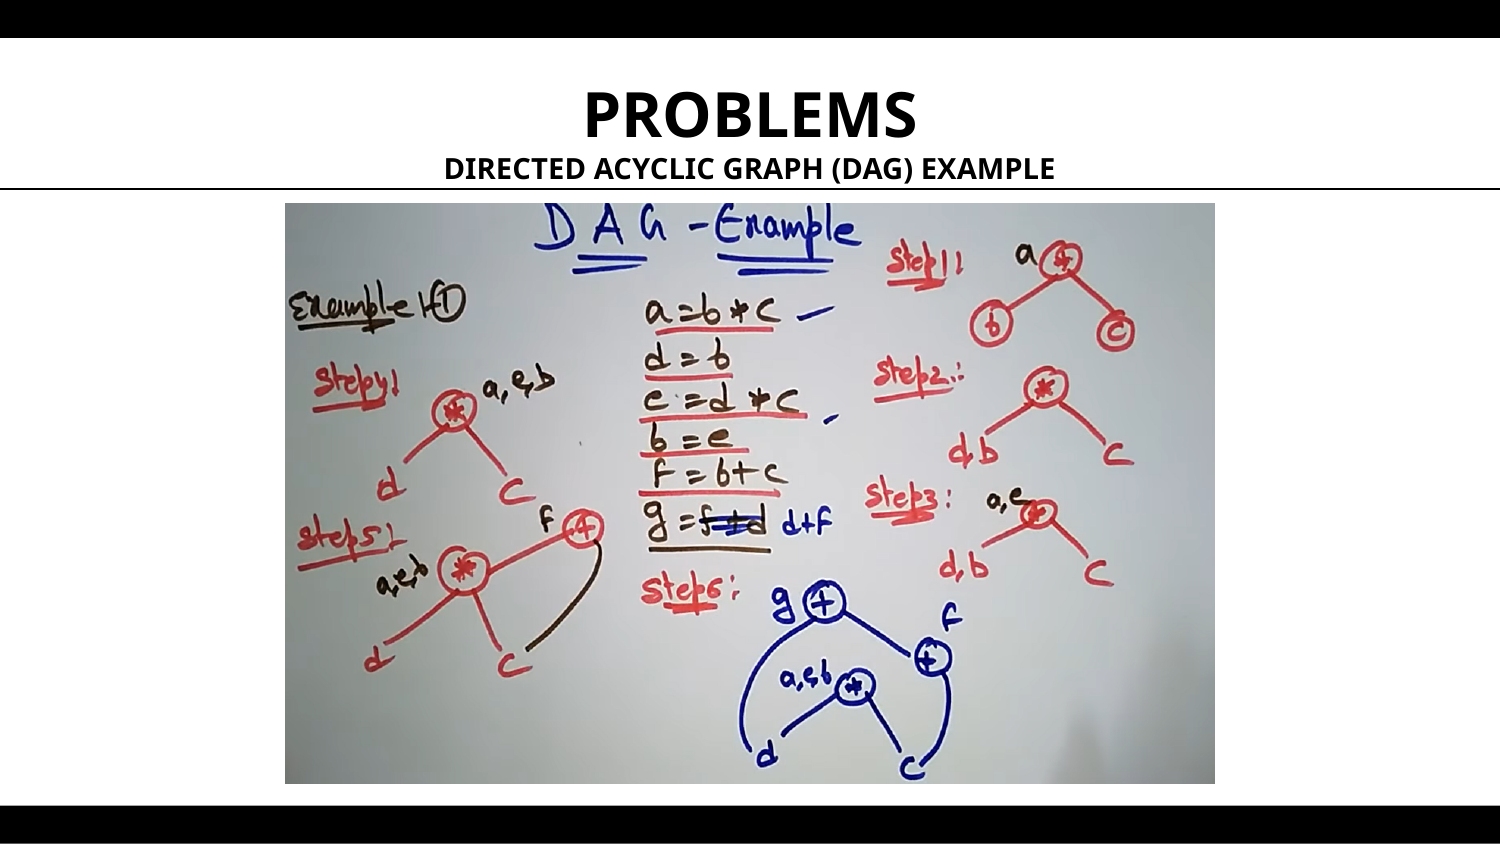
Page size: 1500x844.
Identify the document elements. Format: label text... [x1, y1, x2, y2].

title PROBLEMS DIRECTED ACYCLIC GRAPH (DAG) EXAMPLE [32, 60, 1468, 161]
picture [285, 203, 1215, 785]
